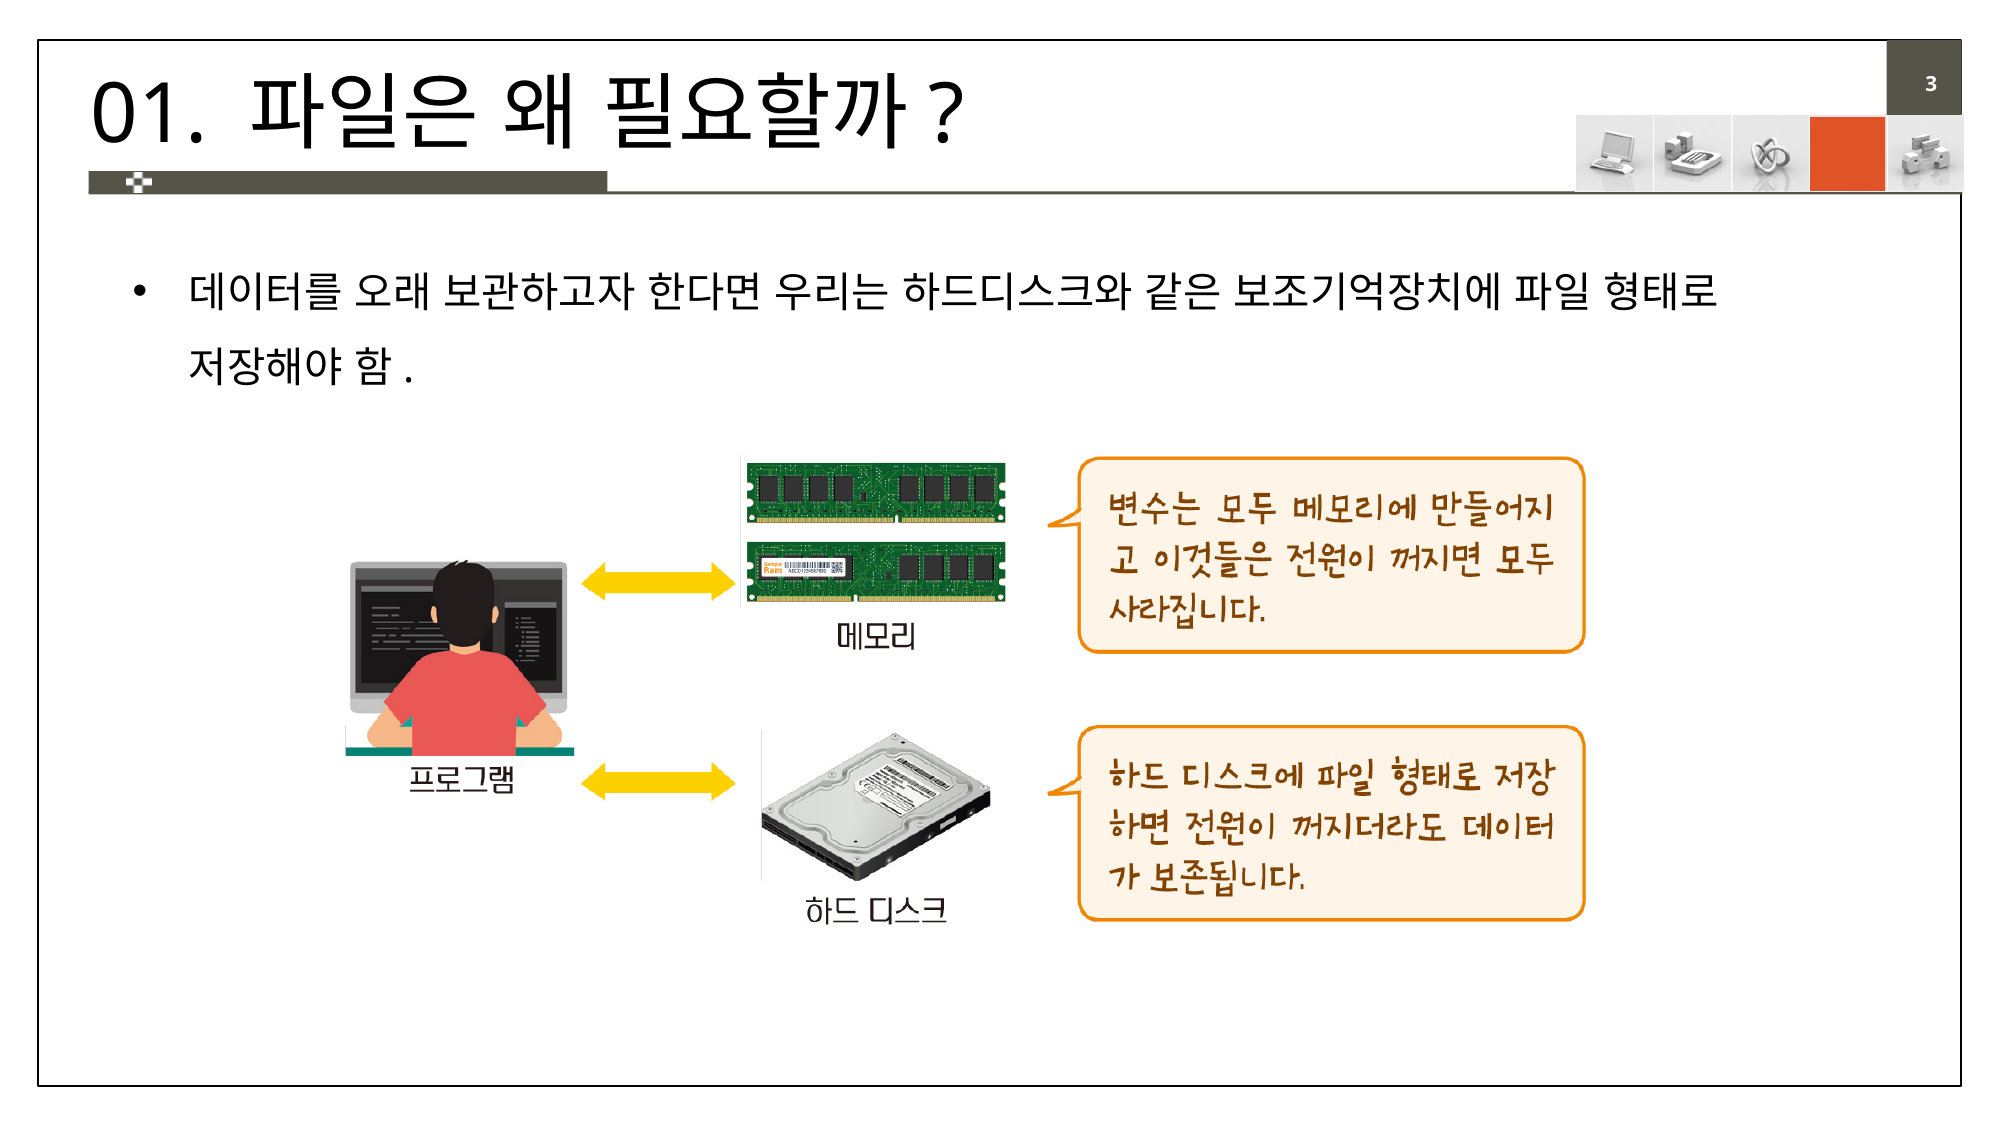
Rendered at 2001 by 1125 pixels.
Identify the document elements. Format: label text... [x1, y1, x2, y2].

text_box 데이터를 오래 보관하고자 한다면 우리는 하드디스크와 같은 보조기억장치에 파일 형태로 저장해야 함. [117, 232, 1808, 398]
title 01. 파일은 왜 필요할까? [76, 62, 1808, 208]
picture [1808, 114, 1964, 192]
picture [183, 416, 1627, 968]
